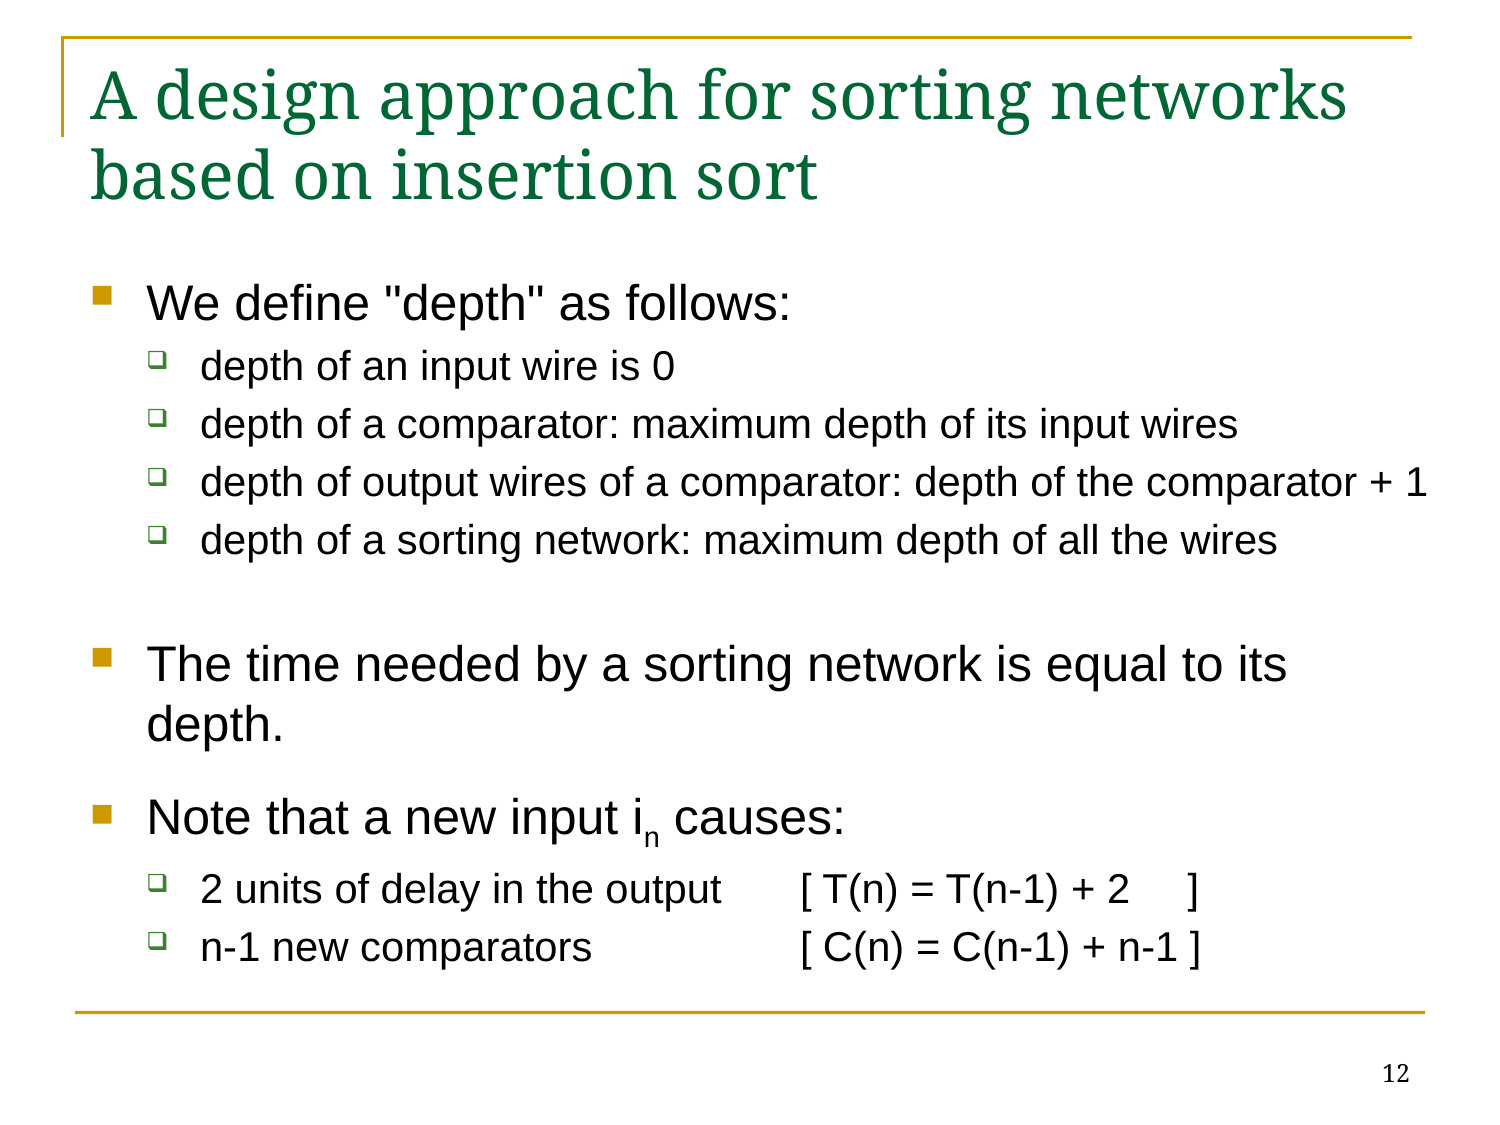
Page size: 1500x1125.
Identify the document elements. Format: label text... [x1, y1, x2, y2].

list We define "depth" as follows: depth of an input wire is 0 depth of a comparator: maximum depth of its input wires depth of output wires of a comparator: depth of the comparator + 1 depth of a sorting network: maximum depth of all the wires The time needed by a sorting network is equal to its depth. Note that a new input in causes: 2 units of delay in the output [ T(n) = T(n-1) + 2 ] n-1 new comparators [ C(n) = C(n-1) + n-1 ] [75, 262, 1450, 1006]
title A design approach for sorting networks based on insertion sort [75, 45, 1425, 233]
slide_number 12 [1074, 1023, 1426, 1100]
